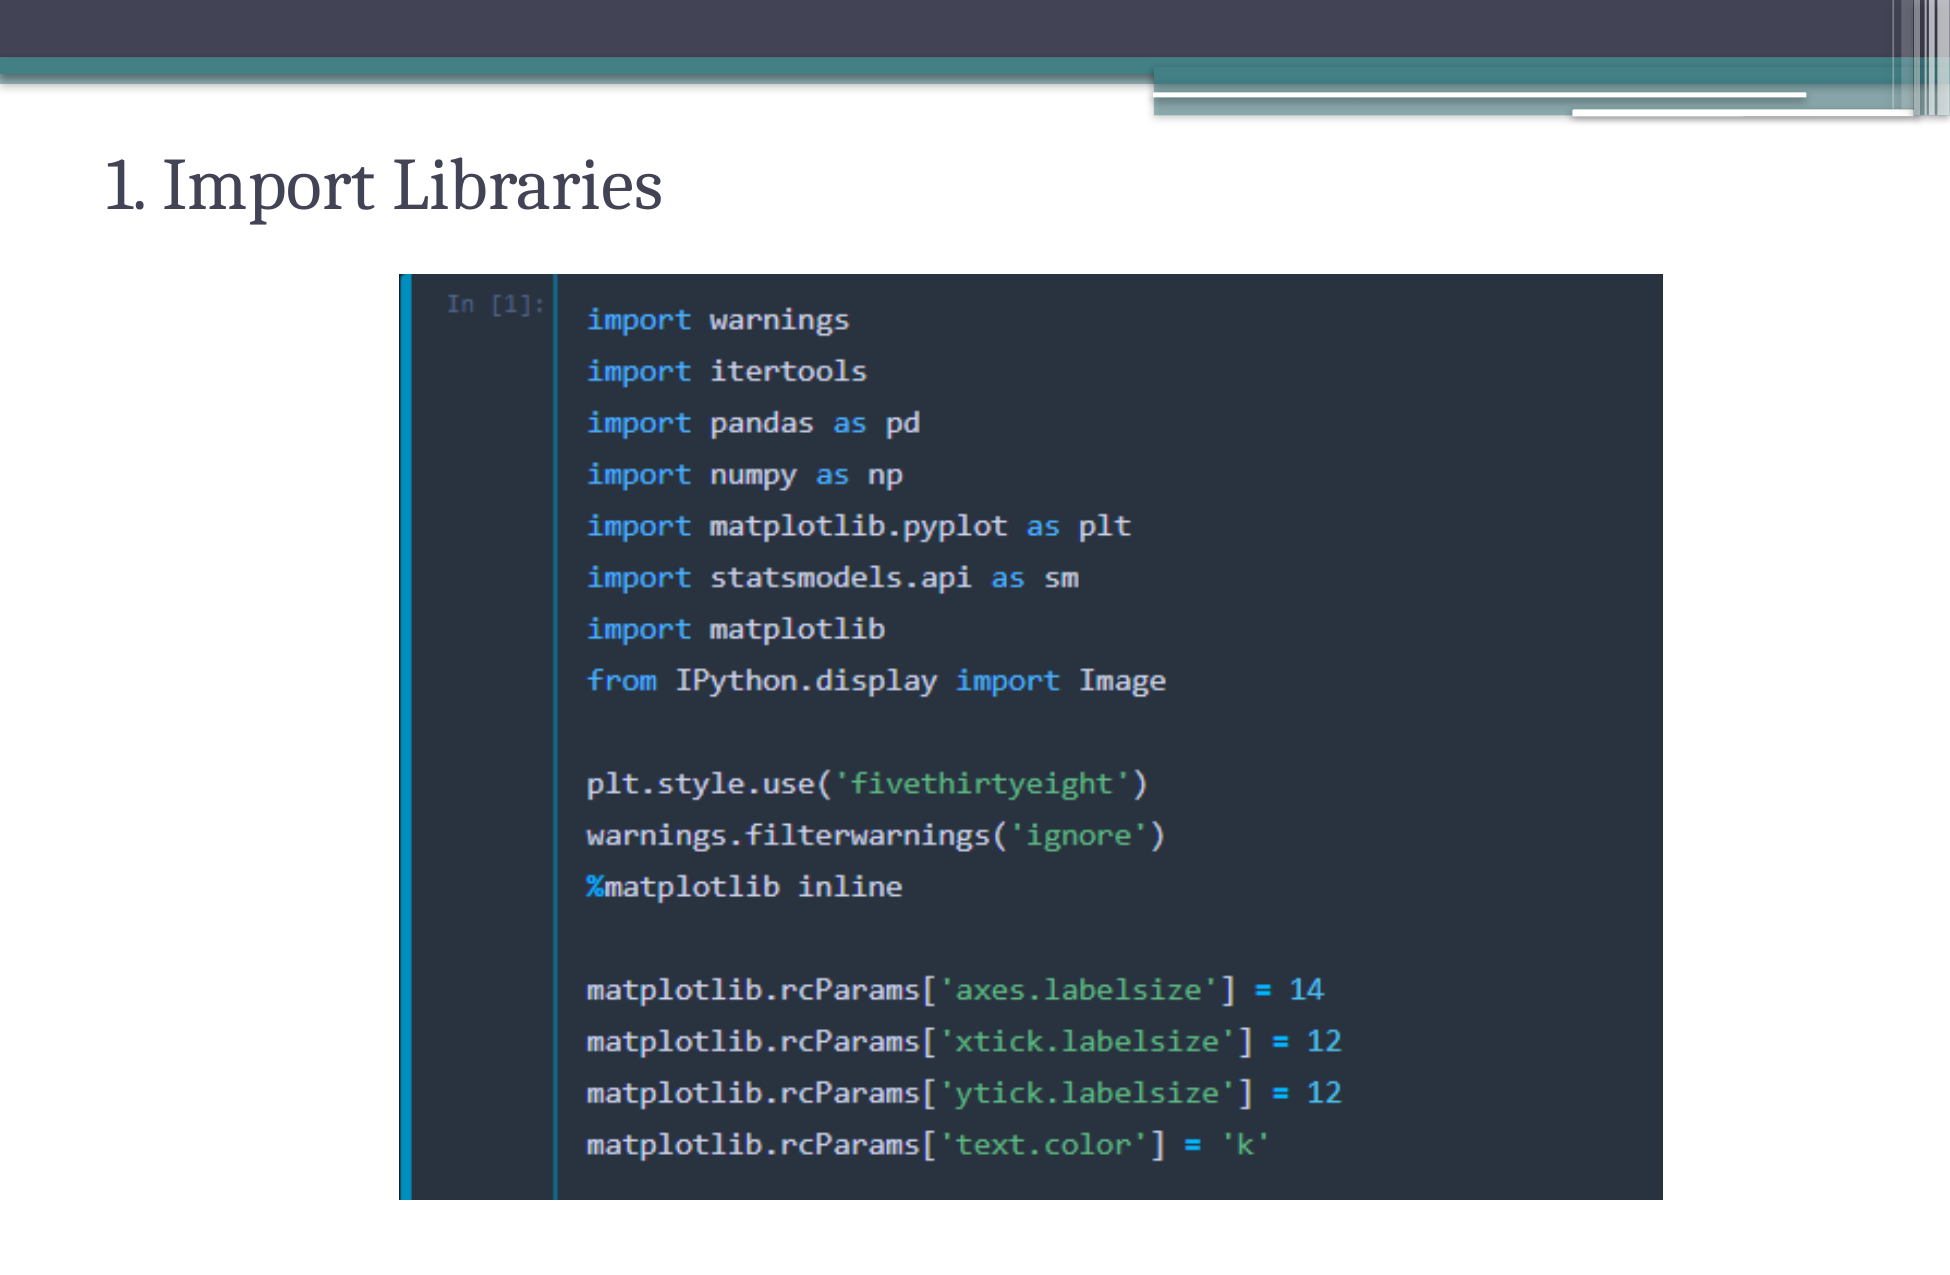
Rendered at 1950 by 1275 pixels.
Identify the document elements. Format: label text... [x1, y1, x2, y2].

title 1. Import Libraries [87, 125, 1843, 324]
picture [412, 274, 1663, 1201]
